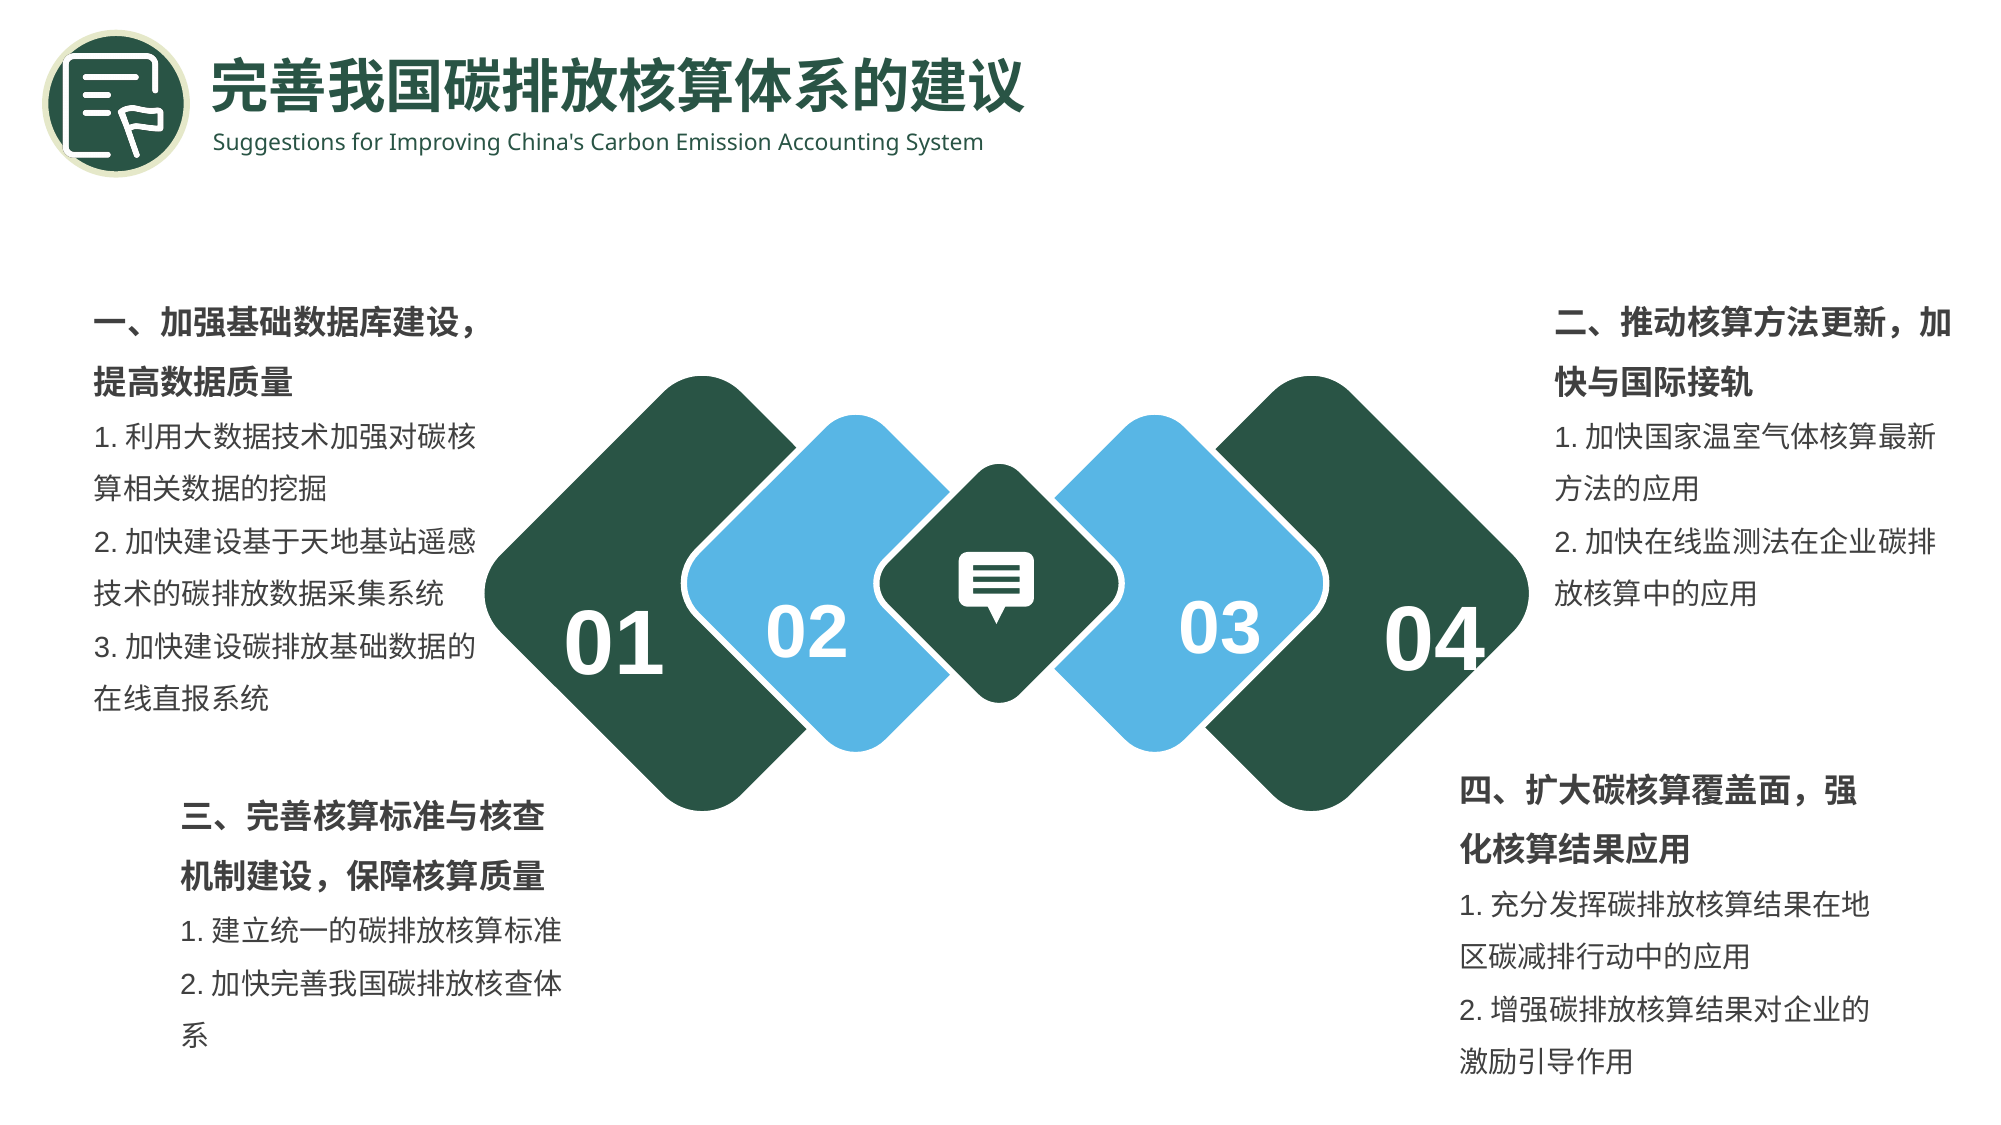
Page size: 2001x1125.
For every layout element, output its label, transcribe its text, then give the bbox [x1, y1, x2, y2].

text_box [69, 158, 163, 176]
text_box 四、扩大碳核算覆盖面，强化核算结果应用 1.充分发挥碳排放核算结果在地区碳减排行动中的应用 2.增强碳排放核算结果对企业的激励引导作用 [1444, 741, 1894, 1086]
text_box 03 [1127, 526, 1278, 677]
text_box [717, 410, 955, 757]
text_box 01 [512, 520, 681, 700]
text_box [65, 31, 188, 156]
picture [60, 53, 166, 158]
text_box 三、完善核算标准与核查机制建设，保障核算质量 1.建立统一的碳排放核算标准 2.加快完善我国碳排放核查体系 [165, 768, 594, 1060]
text_box 一、加强基础数据库建设，提高数据质量 1.利用大数据技术加强对碳核算相关数据的挖掘 2.加快建设基于天地基站遥感技术的碳排放数据采集系统 3.加快建设碳排放基础数据的在线直报系统 [79, 273, 512, 723]
text_box [1050, 410, 1328, 757]
text_box [1501, 537, 1534, 650]
text_box 完善我国碳排放核算体系的建议 [195, 41, 1042, 127]
text_box [682, 534, 713, 633]
text_box 04 [1331, 516, 1501, 697]
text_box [958, 551, 1034, 625]
text_box Suggestions for Improving China's Carbon Emission Accounting System [198, 120, 1007, 175]
text_box [529, 371, 811, 816]
text_box 02 [713, 530, 865, 681]
text_box 二、推动核算方法更新，加快与国际接轨 1.加快国家温室气体核算最新方法的应用 2.加快在线监测法在企业碳排放核算中的应用 [1539, 273, 1972, 618]
text_box [44, 58, 60, 149]
text_box [875, 459, 1123, 708]
text_box [1201, 371, 1480, 816]
